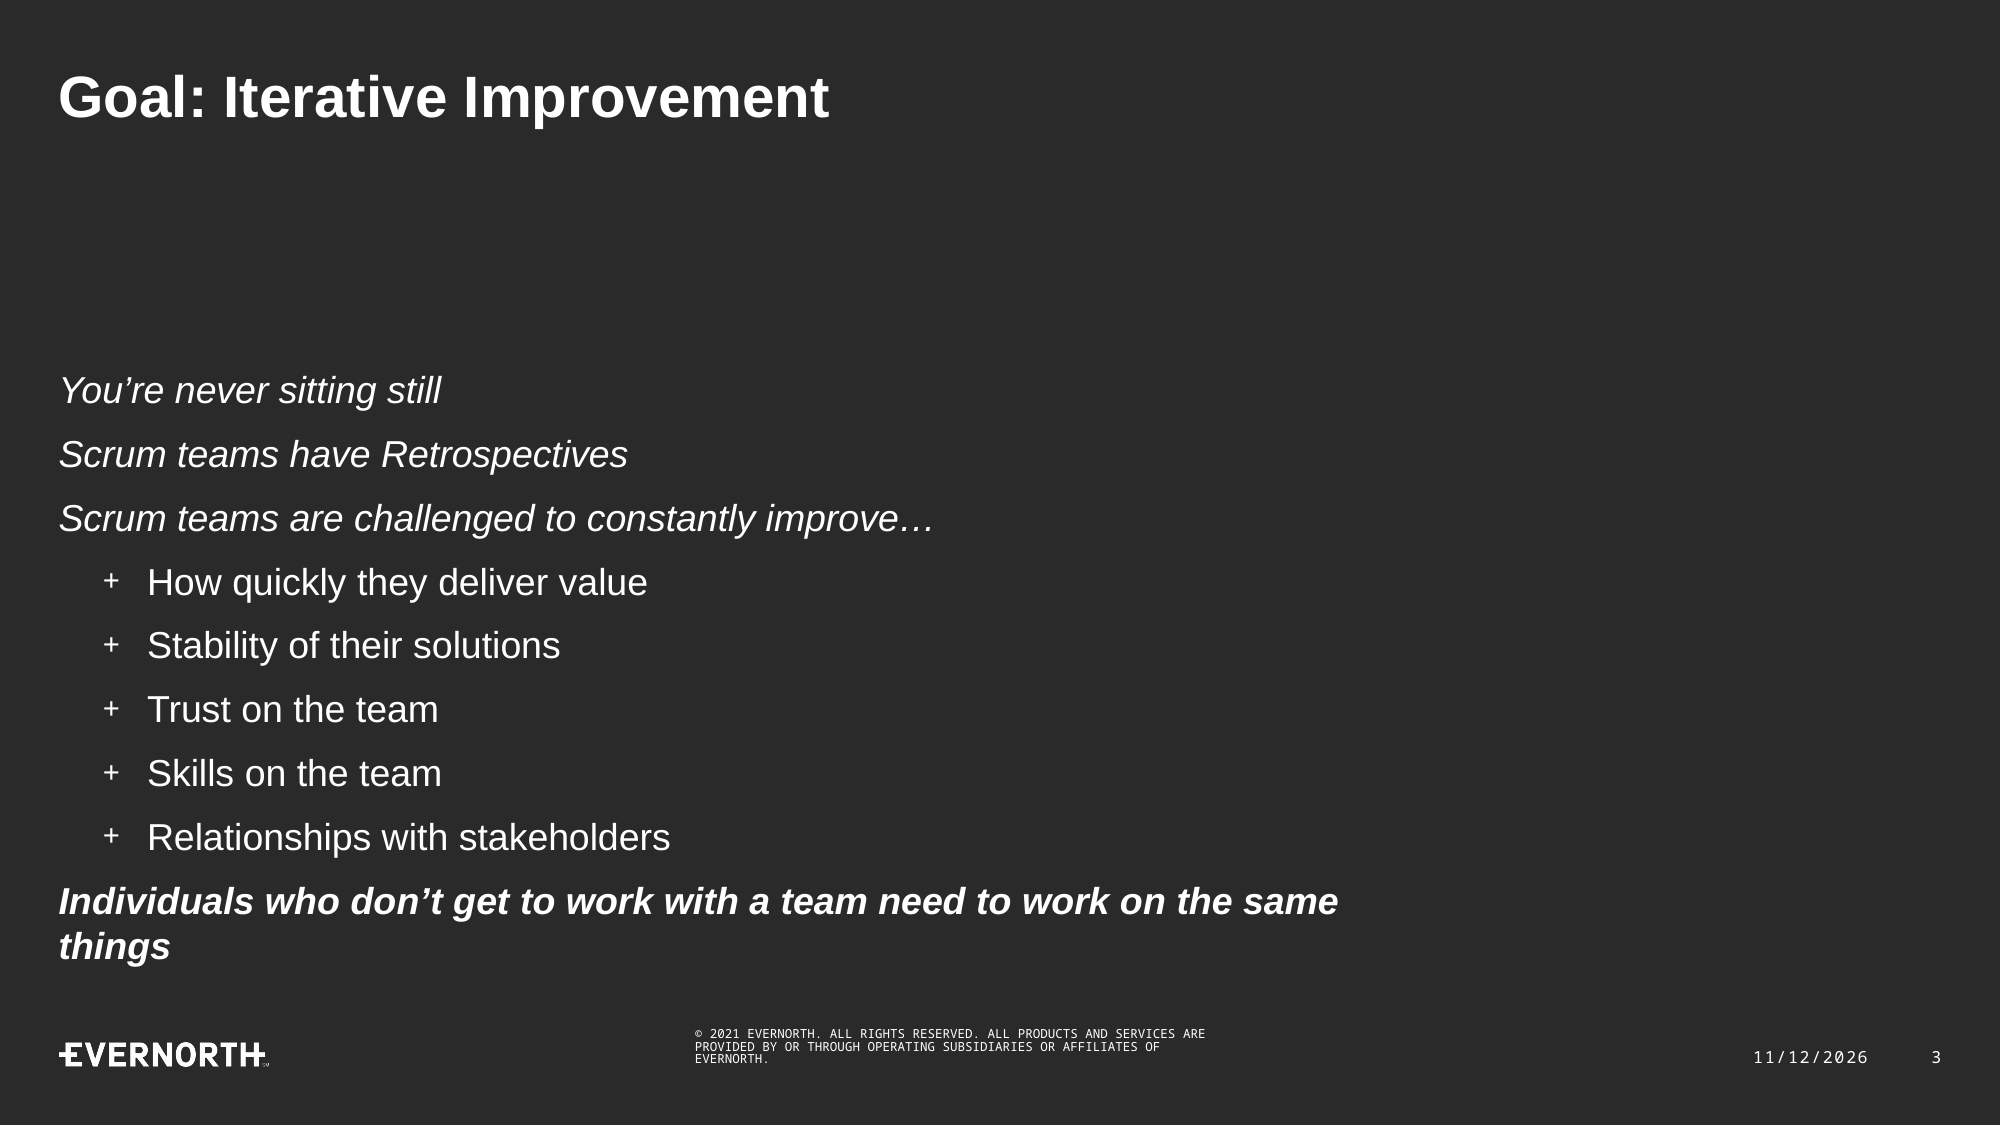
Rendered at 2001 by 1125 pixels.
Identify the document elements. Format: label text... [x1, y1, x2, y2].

list You’re never sitting still Scrum teams have Retrospectives Scrum teams are challenged to constantly improve… How quickly they deliver value Stability of their solutions Trust on the team Skills on the team Relationships with stakeholders Individuals who don’t get to work with a team need to work on the same things [58, 147, 1456, 967]
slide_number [1622, 1040, 1868, 1071]
slide_number 3 [1897, 1040, 1942, 1071]
title Goal: Iterative Improvement [58, 59, 1331, 147]
picture [59, 1042, 269, 1067]
